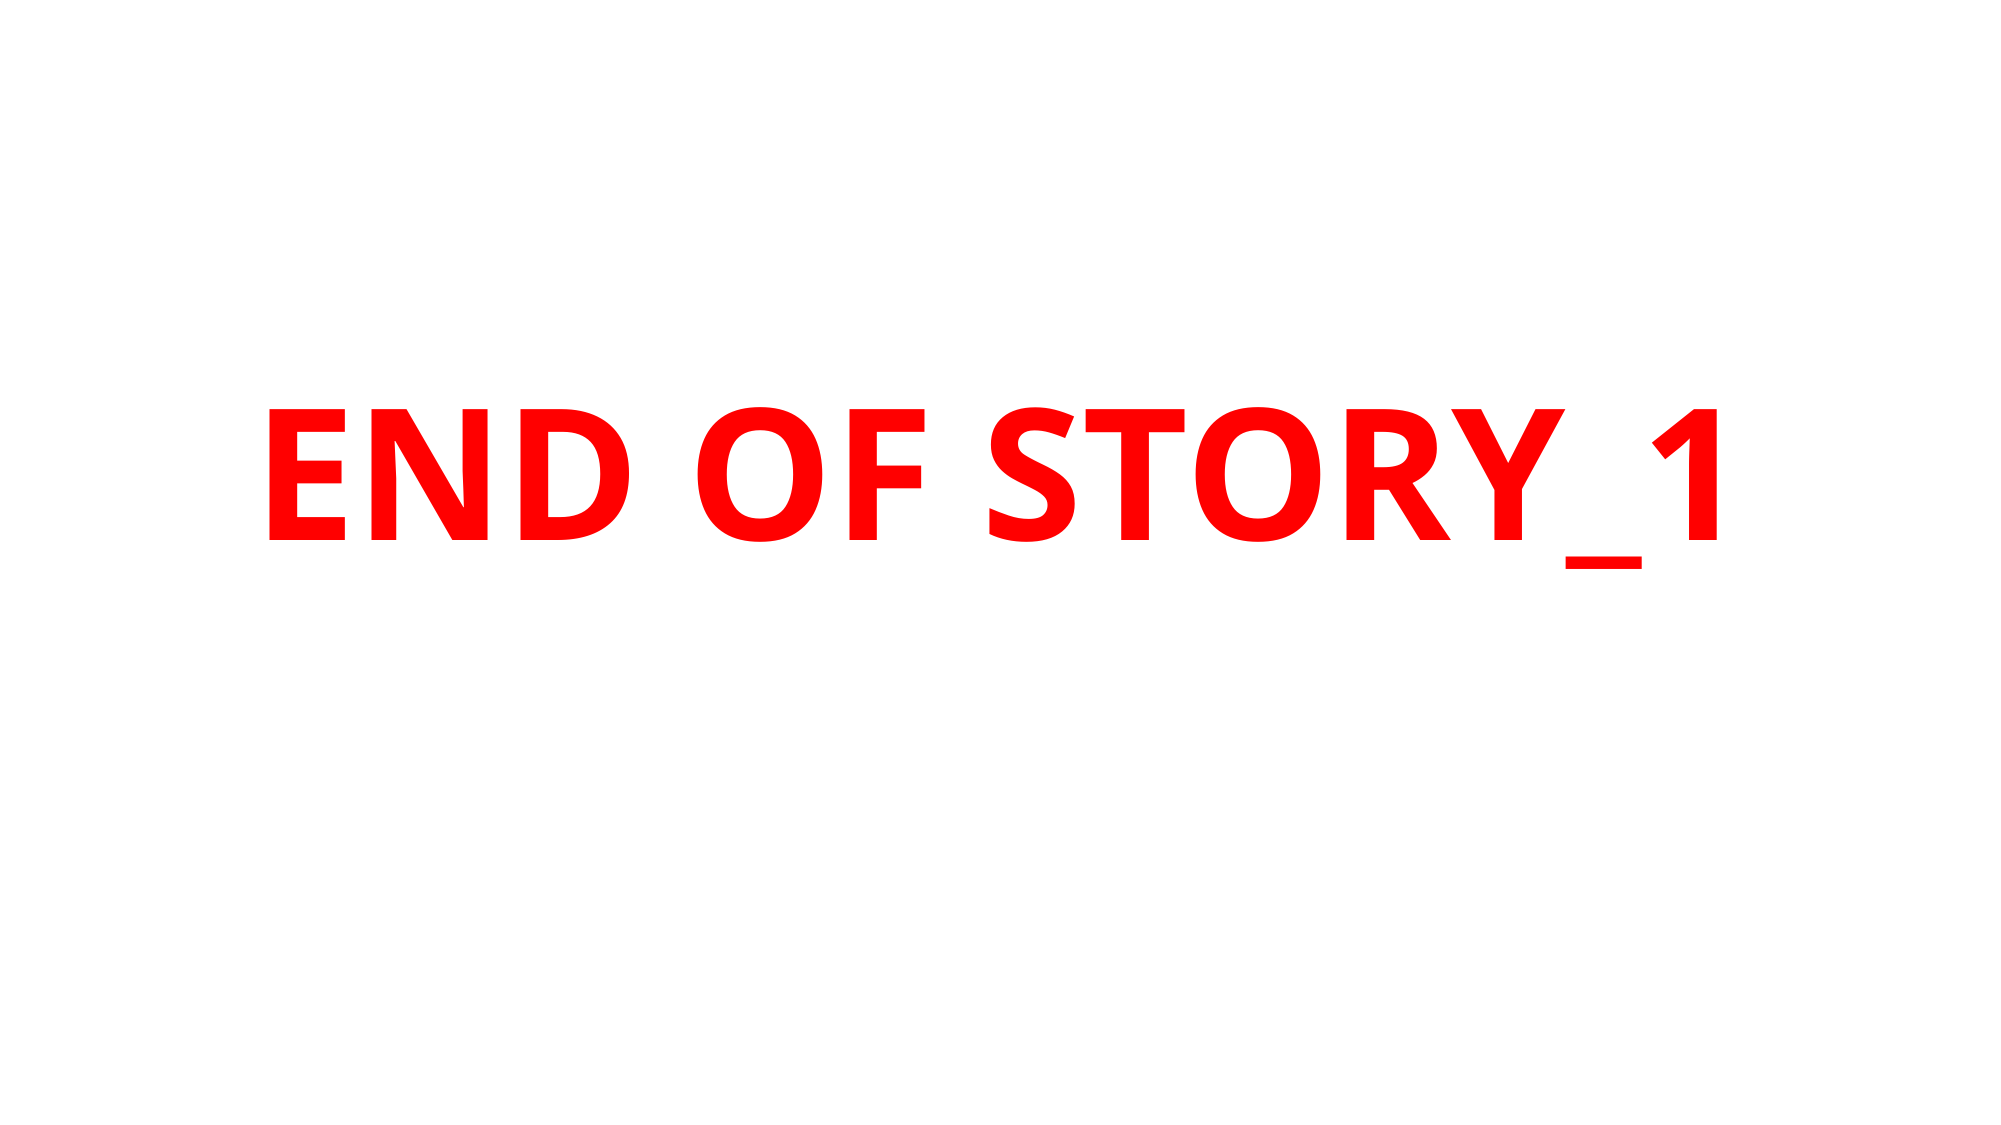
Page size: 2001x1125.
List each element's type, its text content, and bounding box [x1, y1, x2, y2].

title END OF STORY_1 [137, 372, 1863, 591]
